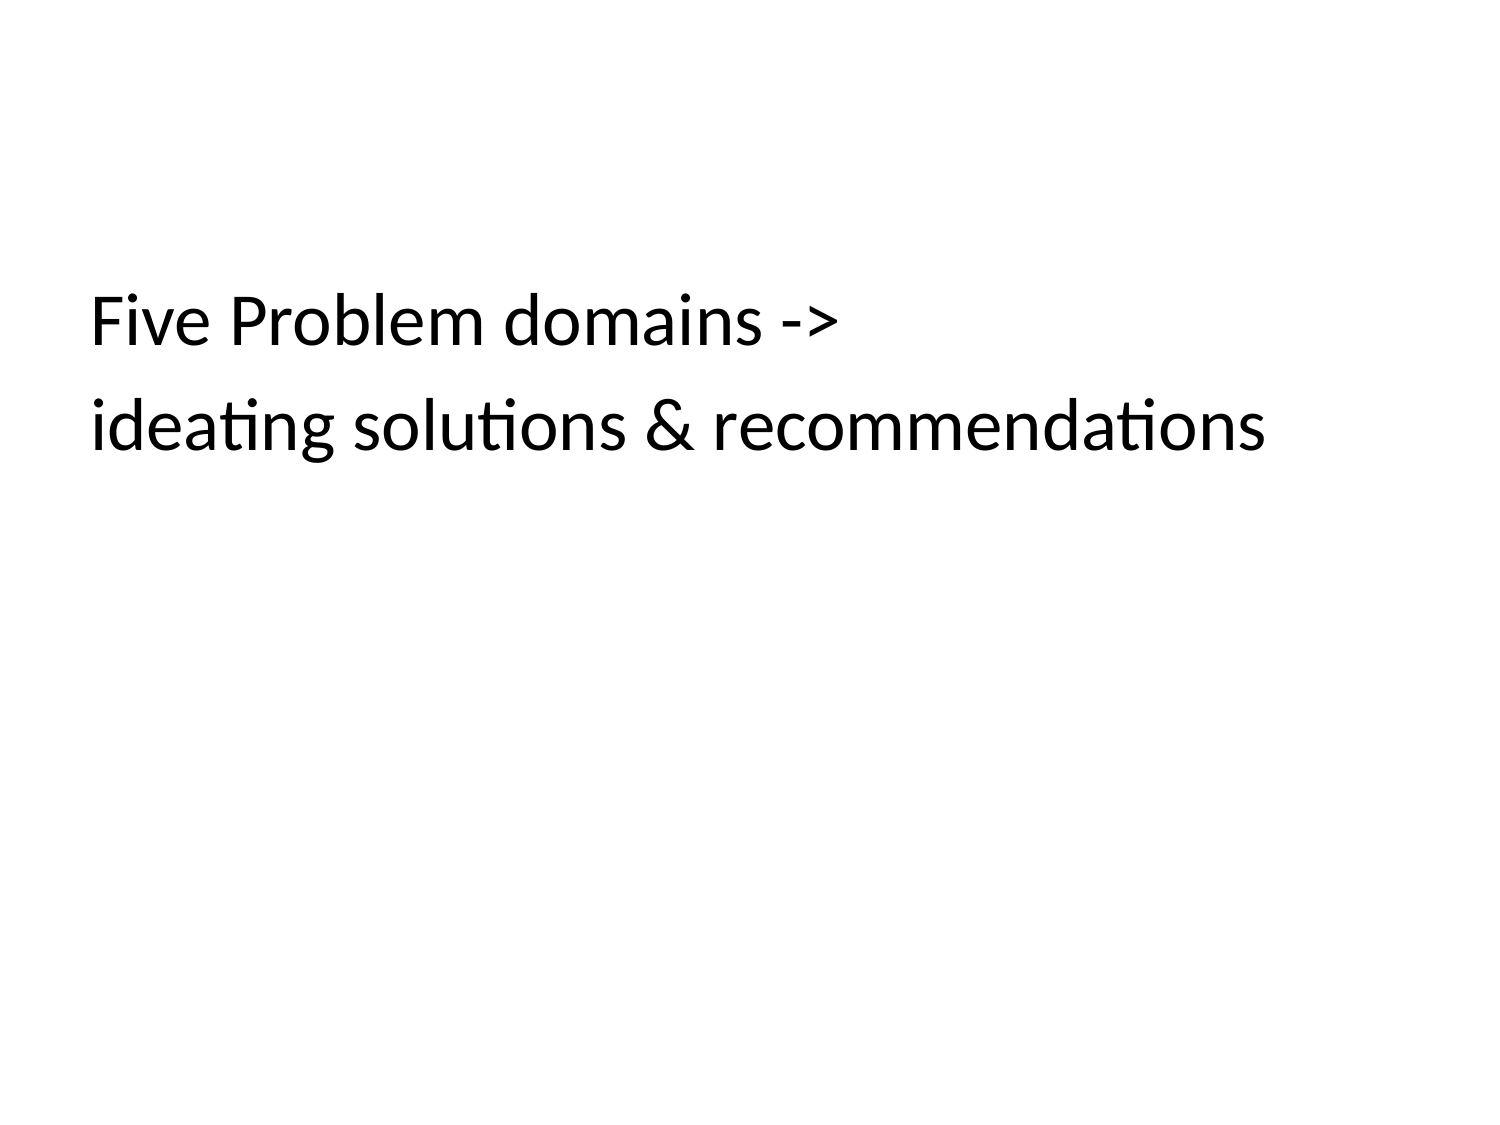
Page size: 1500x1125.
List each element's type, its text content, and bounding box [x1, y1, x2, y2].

list Five Problem domains -> ideating solutions & recommendations [75, 262, 1425, 1005]
